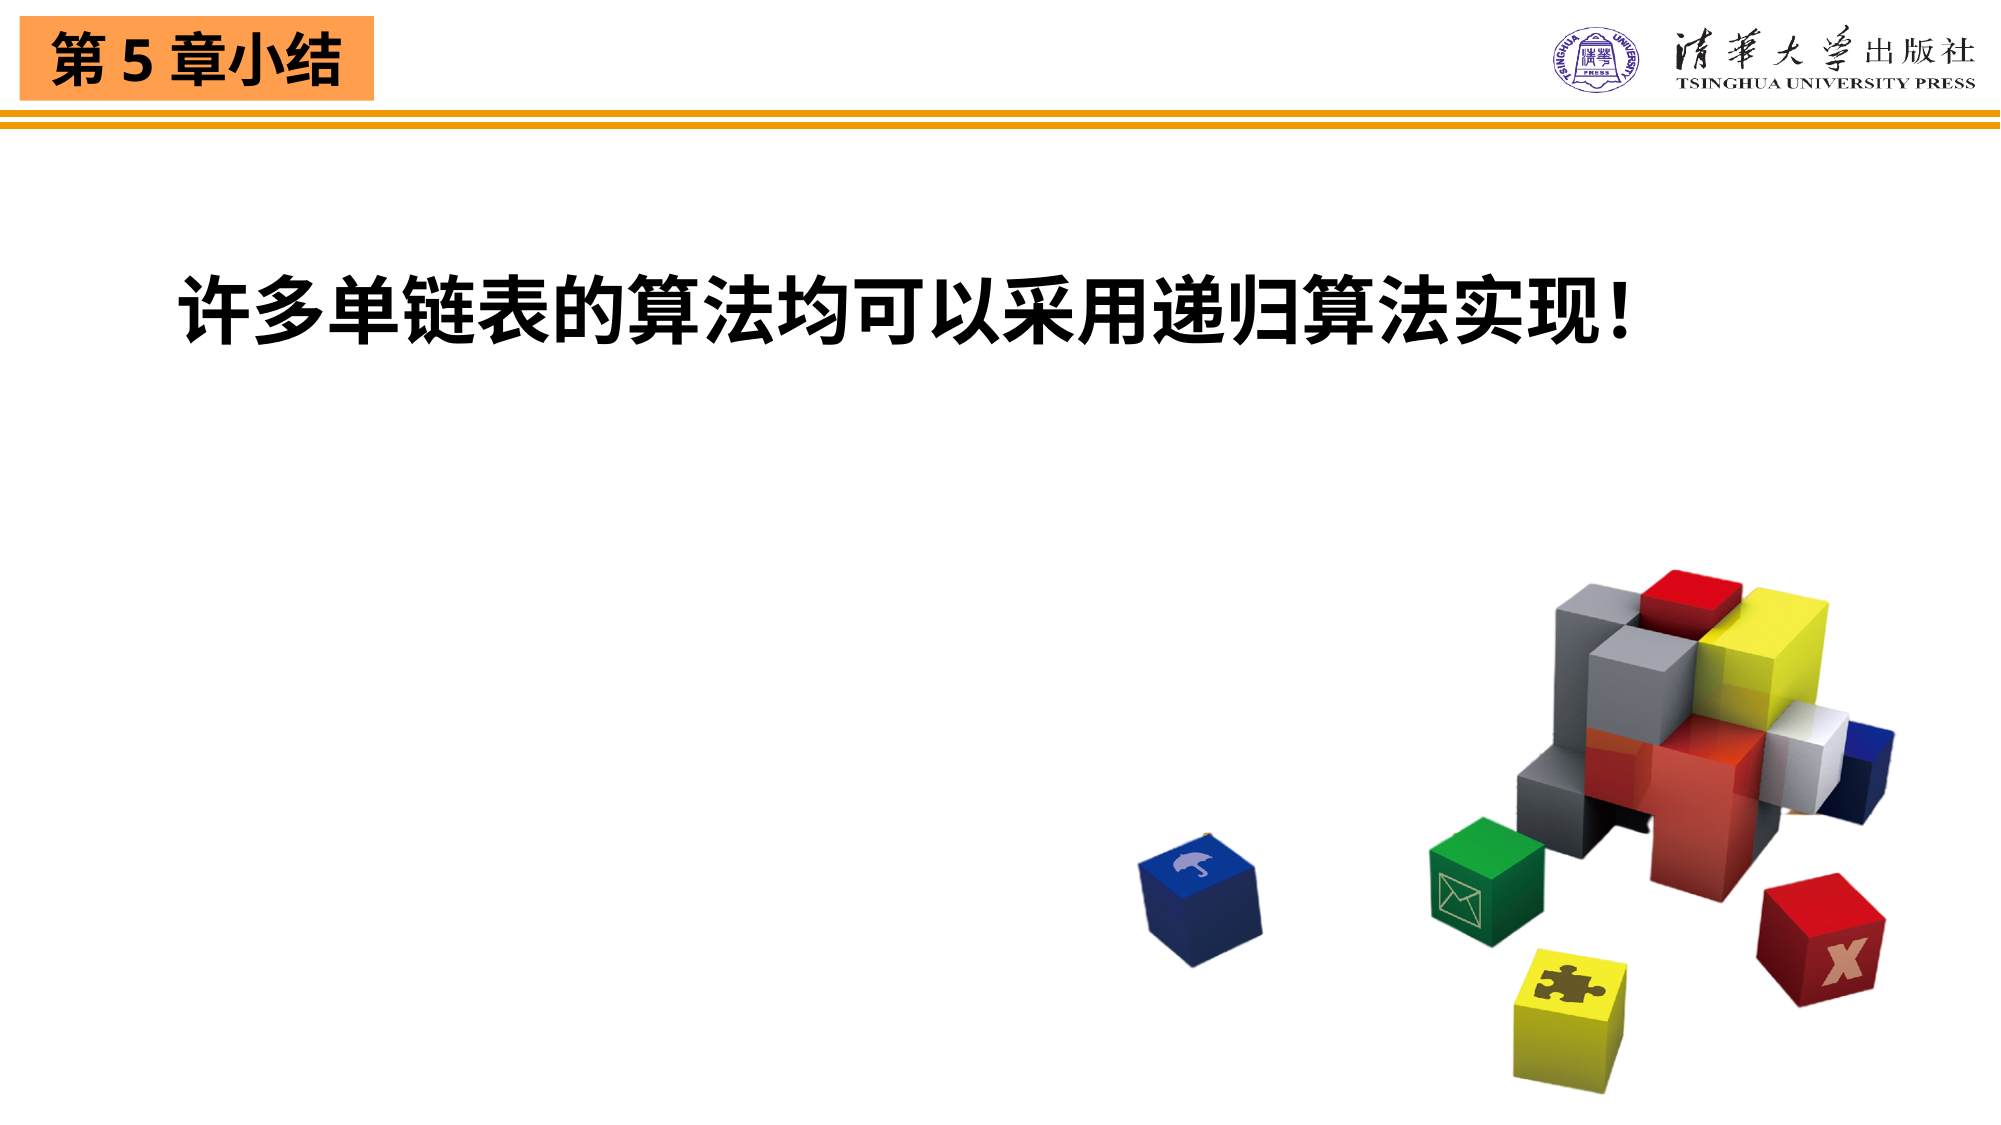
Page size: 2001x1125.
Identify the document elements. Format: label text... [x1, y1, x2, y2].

text_box 许多单链表的算法均可以采用递归算法实现！ [161, 296, 1756, 361]
picture [1504, 0, 2001, 144]
picture [1121, 526, 1969, 1098]
